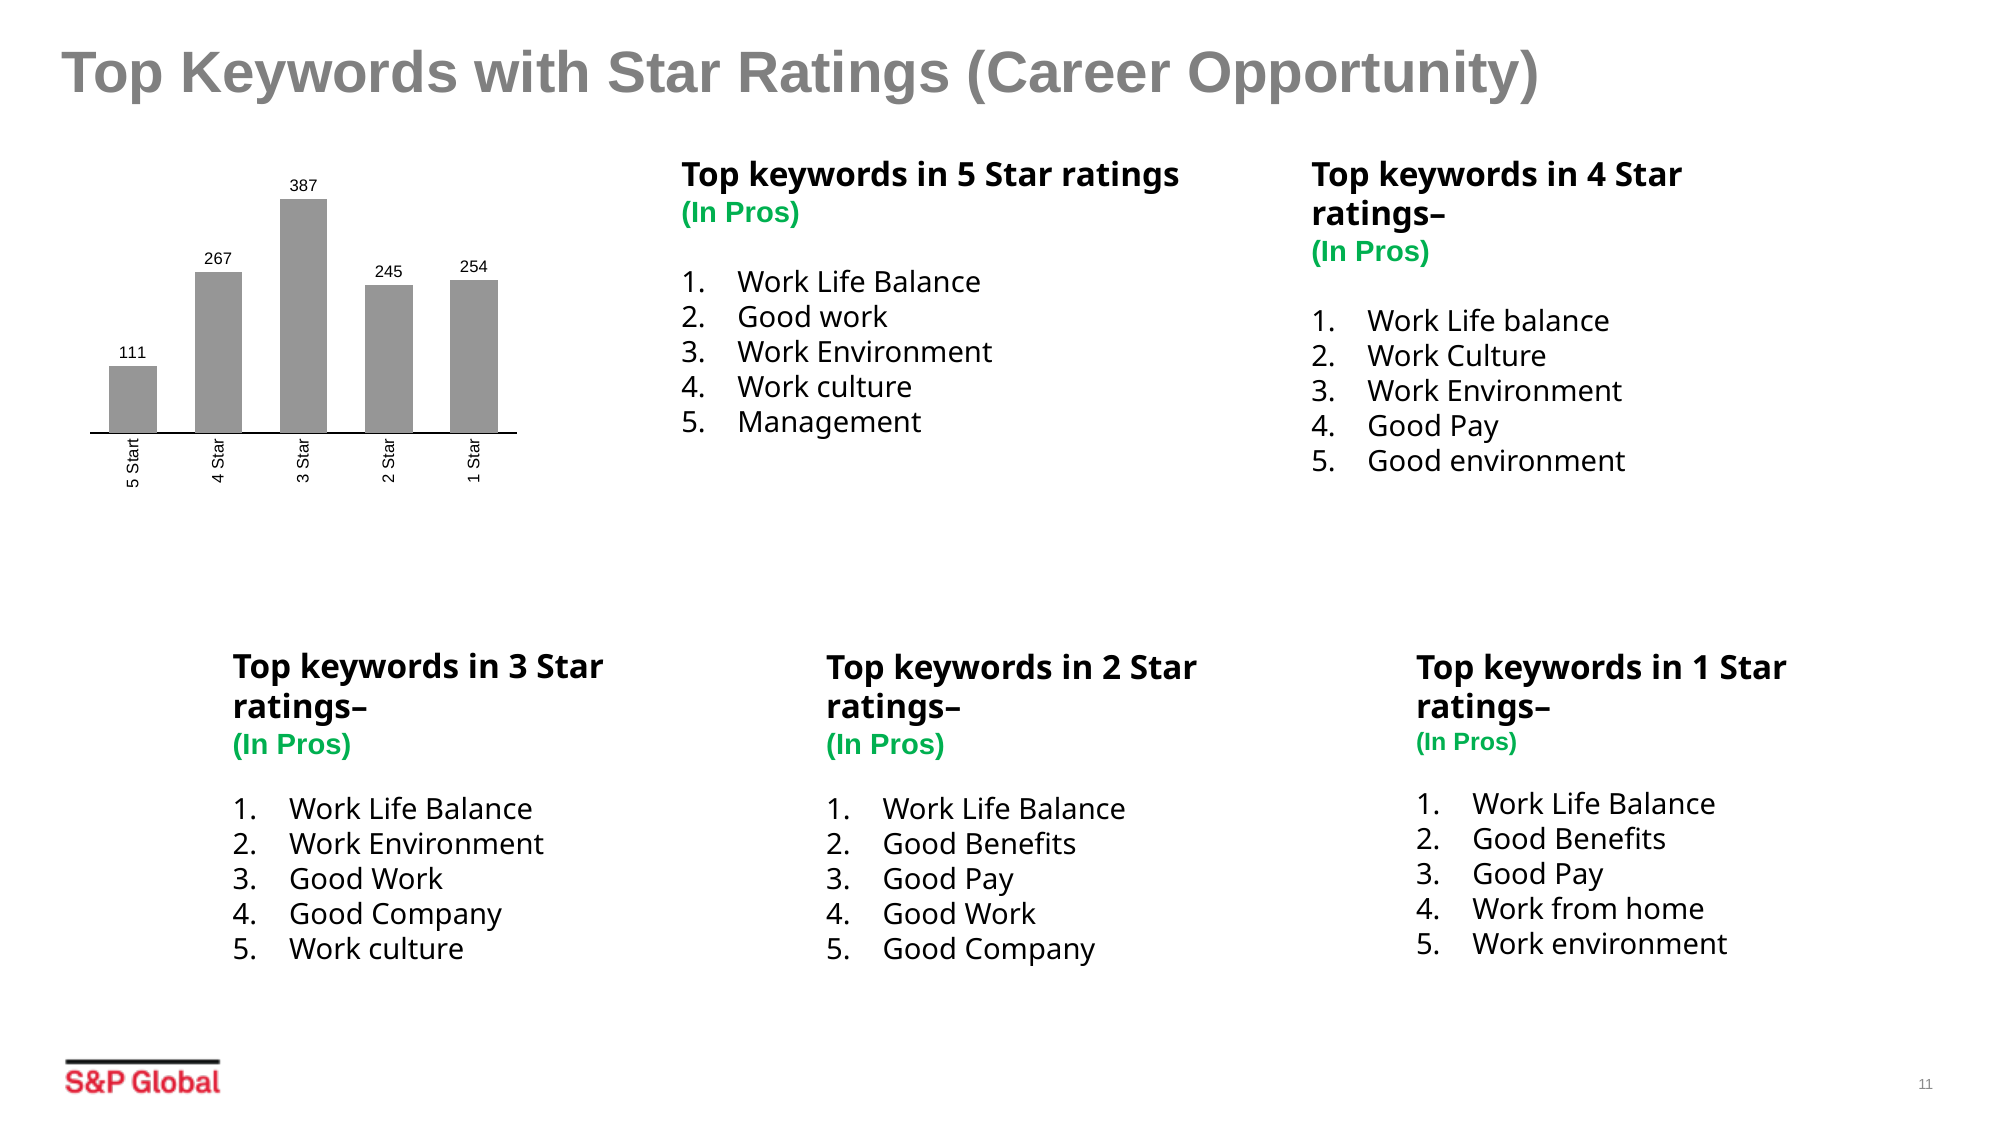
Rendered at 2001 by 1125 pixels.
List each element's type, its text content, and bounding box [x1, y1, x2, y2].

text_box 3 Star [294, 447, 313, 484]
slide_number 11 [1851, 1067, 2000, 1125]
text_box 2 Star [379, 447, 398, 484]
text_box Top keywords in 3 Star ratings– (In Pros) Work Life Balance Work Environment Good Work Good Company Work culture [218, 638, 751, 1003]
title Top Keywords with Star Ratings (Career Opportunity) [61, 34, 1926, 108]
text_box 4 Star [209, 447, 228, 484]
text_box 1 Star [465, 447, 483, 484]
picture [42, 1057, 225, 1117]
text_box Top keywords in 5 Star ratings (In Pros) Work Life Balance Good work Work Environment Work culture Management [666, 145, 1200, 476]
text_box Top keywords in 2 Star ratings– (In Pros) Work Life Balance Good Benefits Good Pay Good Work Good Company [811, 638, 1345, 1063]
text_box Top keywords in 4 Star ratings– (In Pros) Work Life balance Work Culture Work Environment Good Pay Good environment [1296, 145, 1830, 545]
text_box 5 Start [123, 447, 142, 489]
chart [76, 172, 531, 447]
text_box Top keywords in 1 Star ratings– (In Pros) Work Life Balance Good Benefits Good Pay Work from home Work environment [1401, 638, 1934, 1028]
